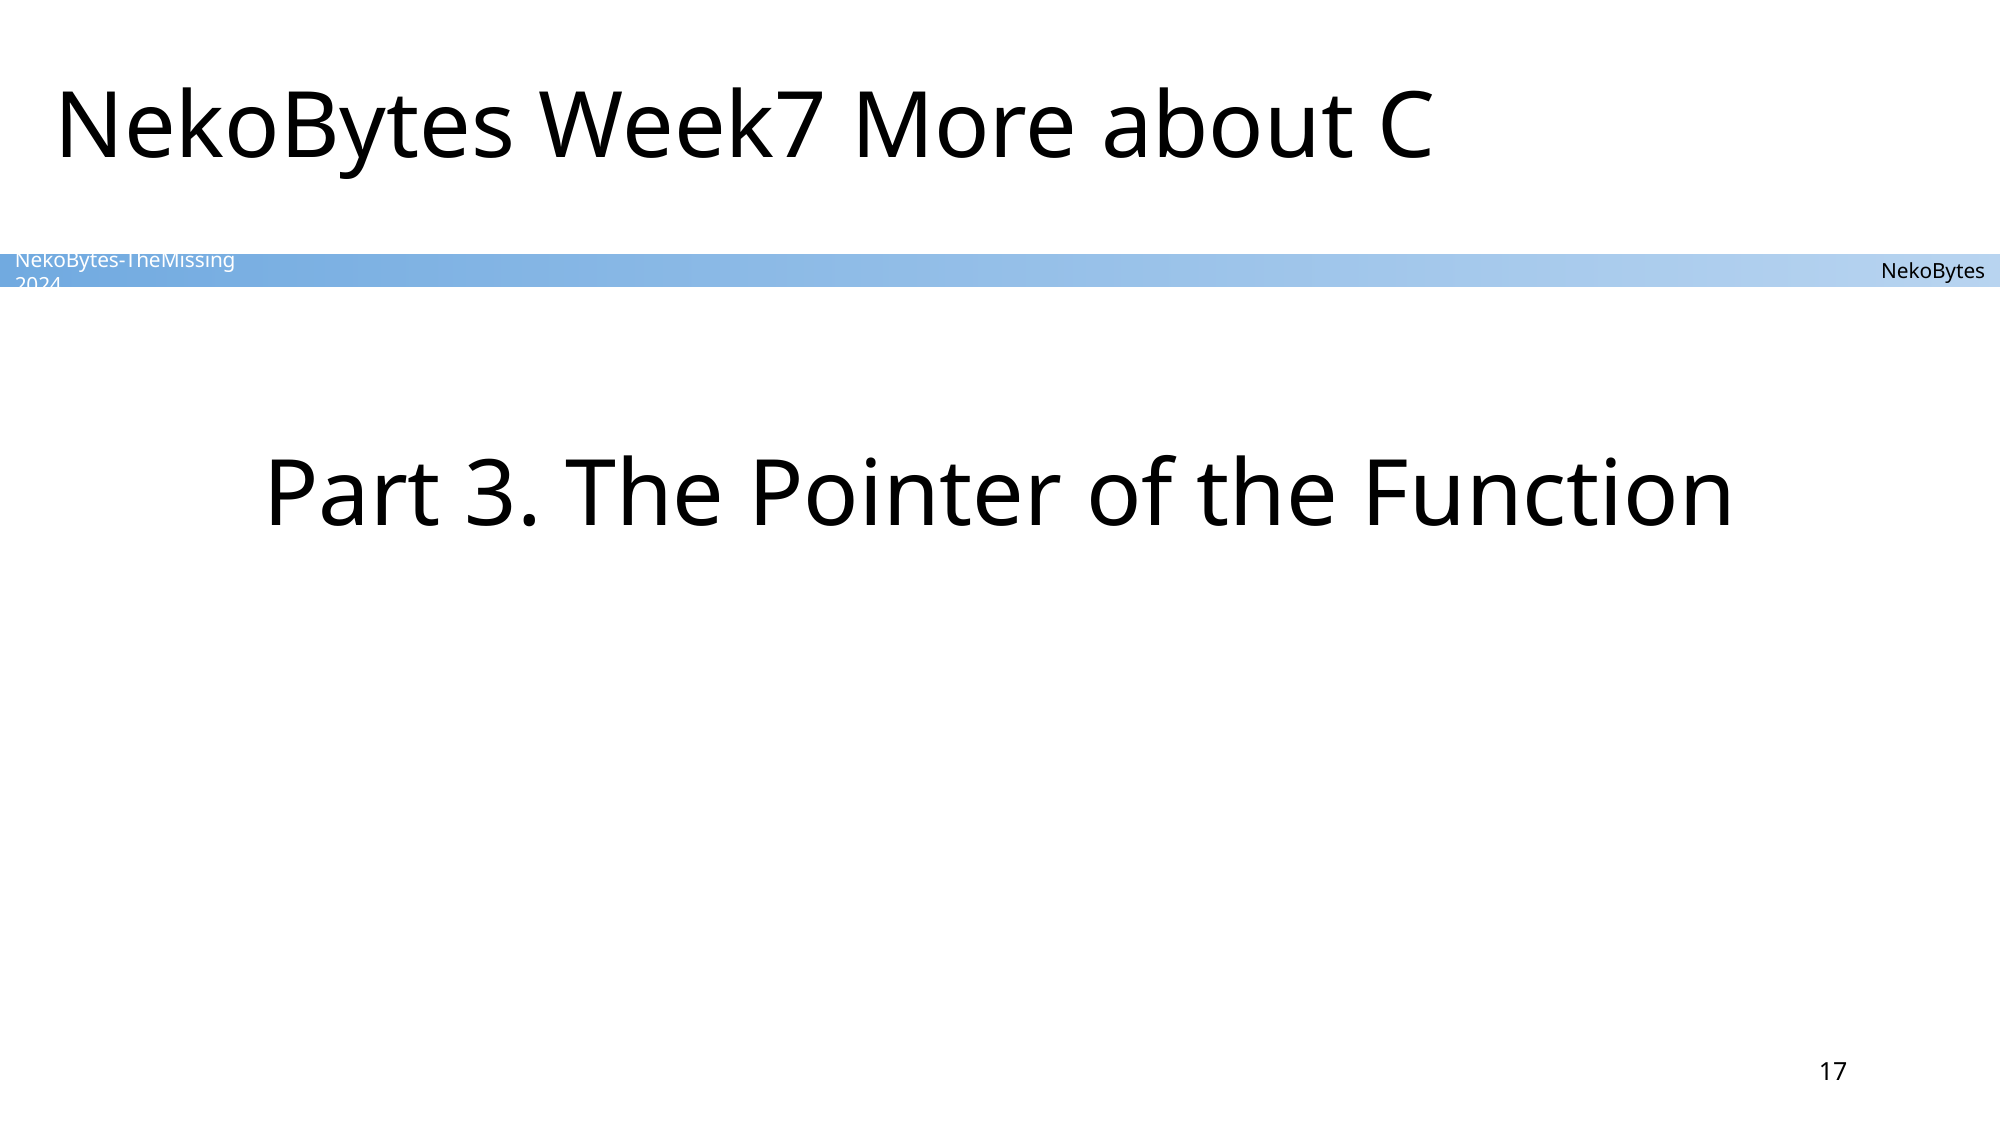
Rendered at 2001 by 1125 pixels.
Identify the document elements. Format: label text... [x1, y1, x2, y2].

title NekoBytes Week7 More about C [39, 19, 1765, 237]
subtitle Part 3. The Pointer of the Function [229, 439, 1771, 841]
slide_number 17 [1412, 1042, 1863, 1103]
